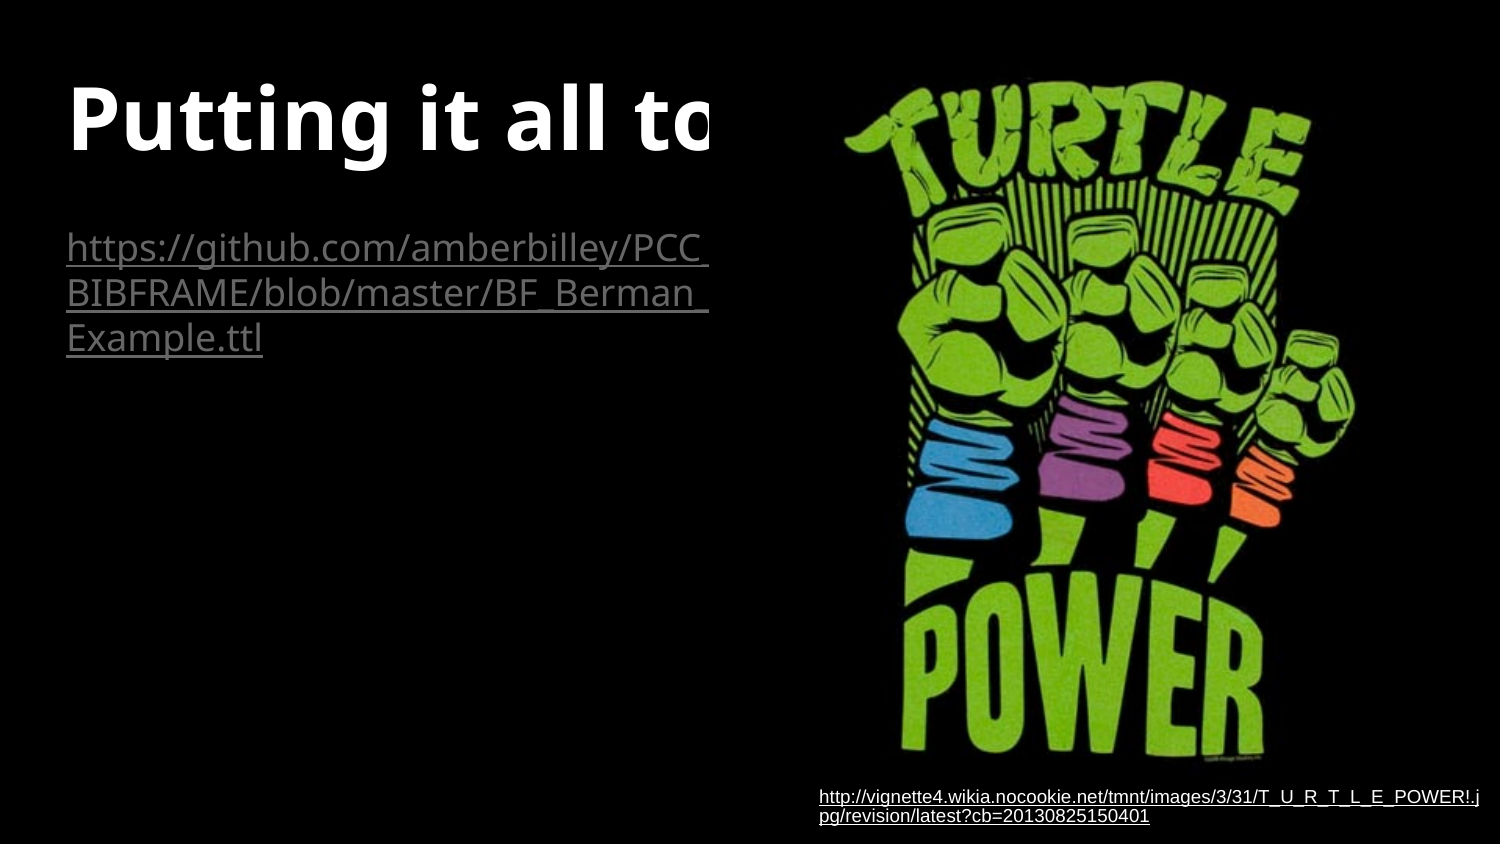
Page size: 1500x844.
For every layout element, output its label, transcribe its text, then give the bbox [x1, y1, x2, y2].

list https://github.com/amberbilley/PCC_BIBFRAME/blob/master/BF_Berman_Example.ttl [51, 201, 704, 750]
picture [709, 30, 1491, 813]
title Putting it all together [51, 48, 704, 180]
text_box http://vignette4.wikia.nocookie.net/tmnt/images/3/31/T_U_R_T_L_E_POWER!.jpg/revision/latest?cb=20130825150401 [804, 769, 1500, 832]
